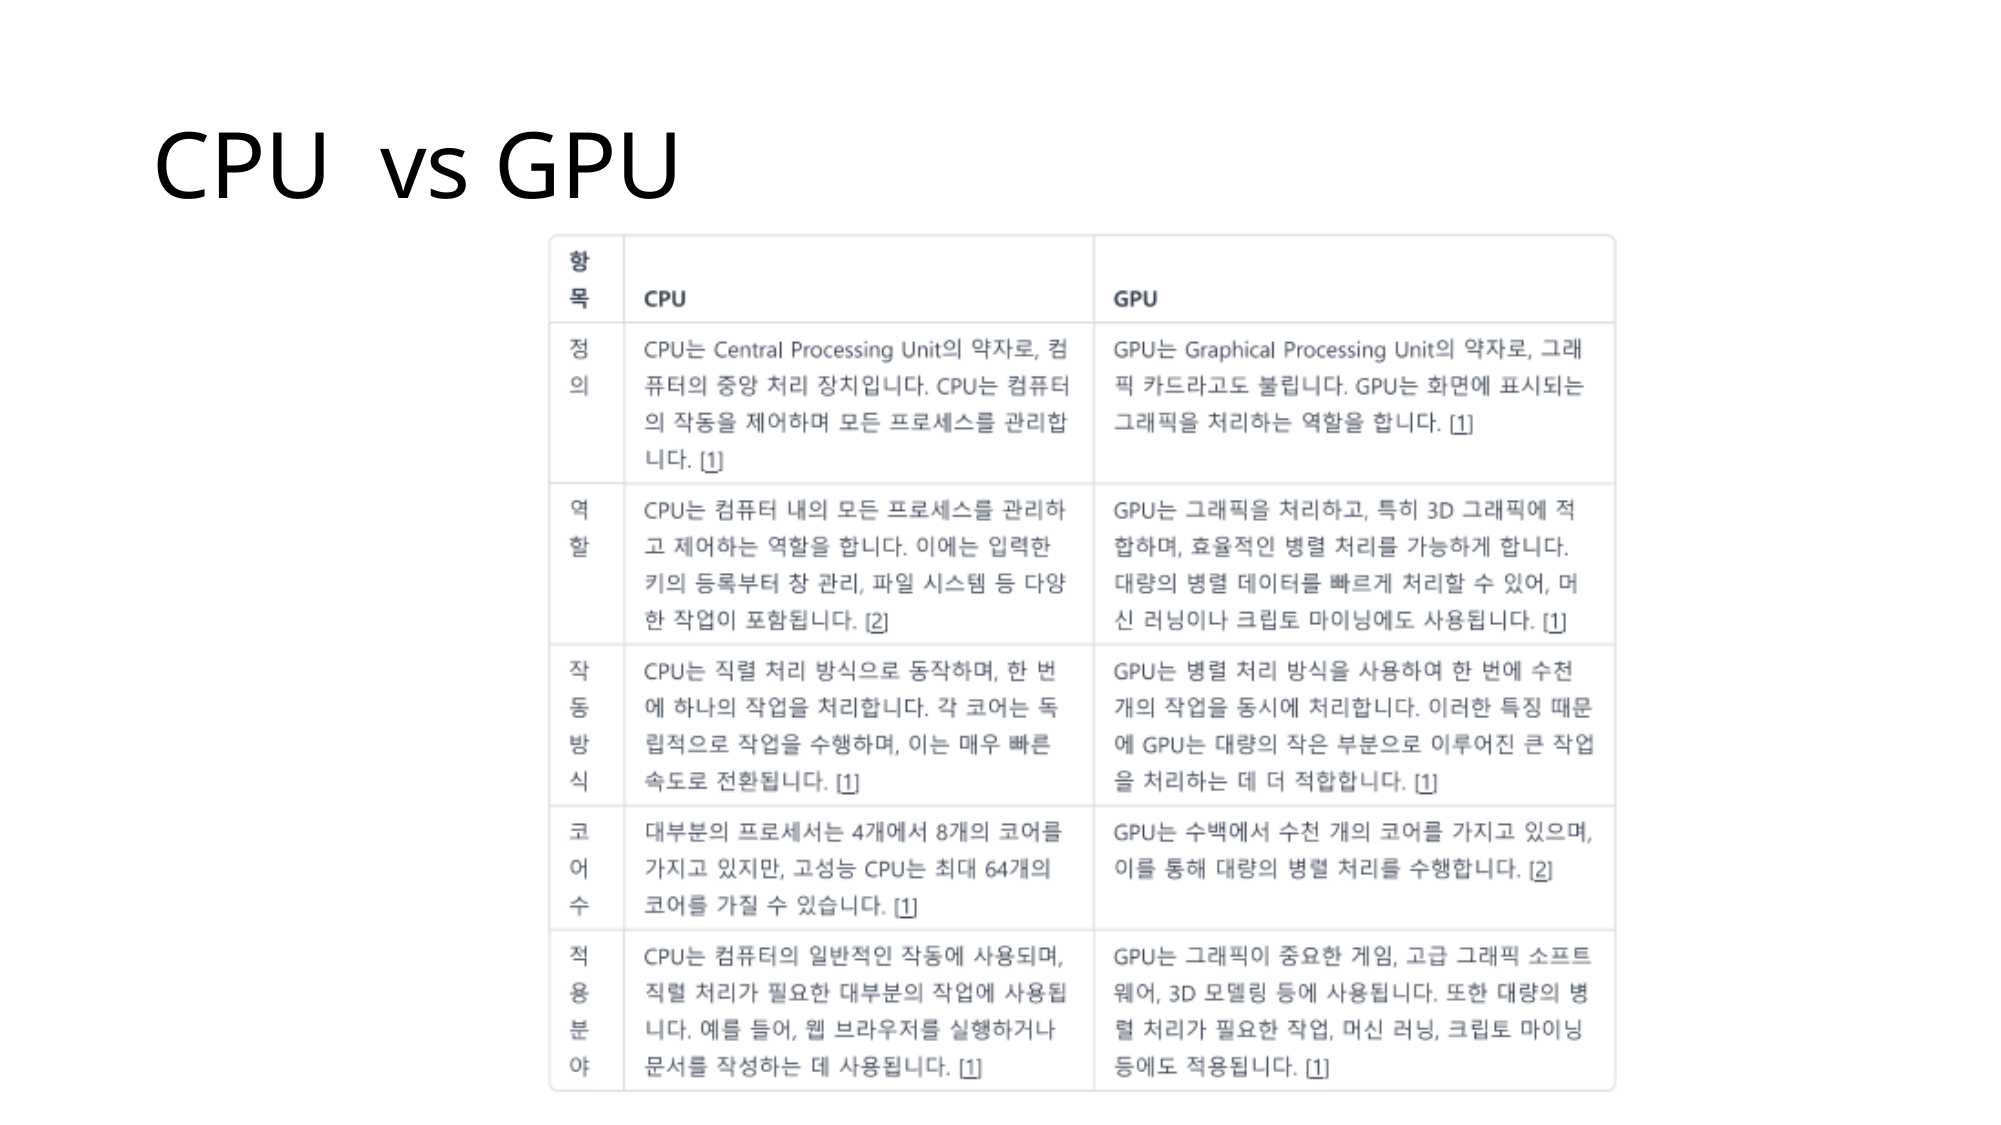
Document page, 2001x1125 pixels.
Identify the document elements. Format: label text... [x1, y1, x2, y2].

title CPU vs GPU [137, 59, 1863, 278]
picture [514, 207, 1648, 1125]
